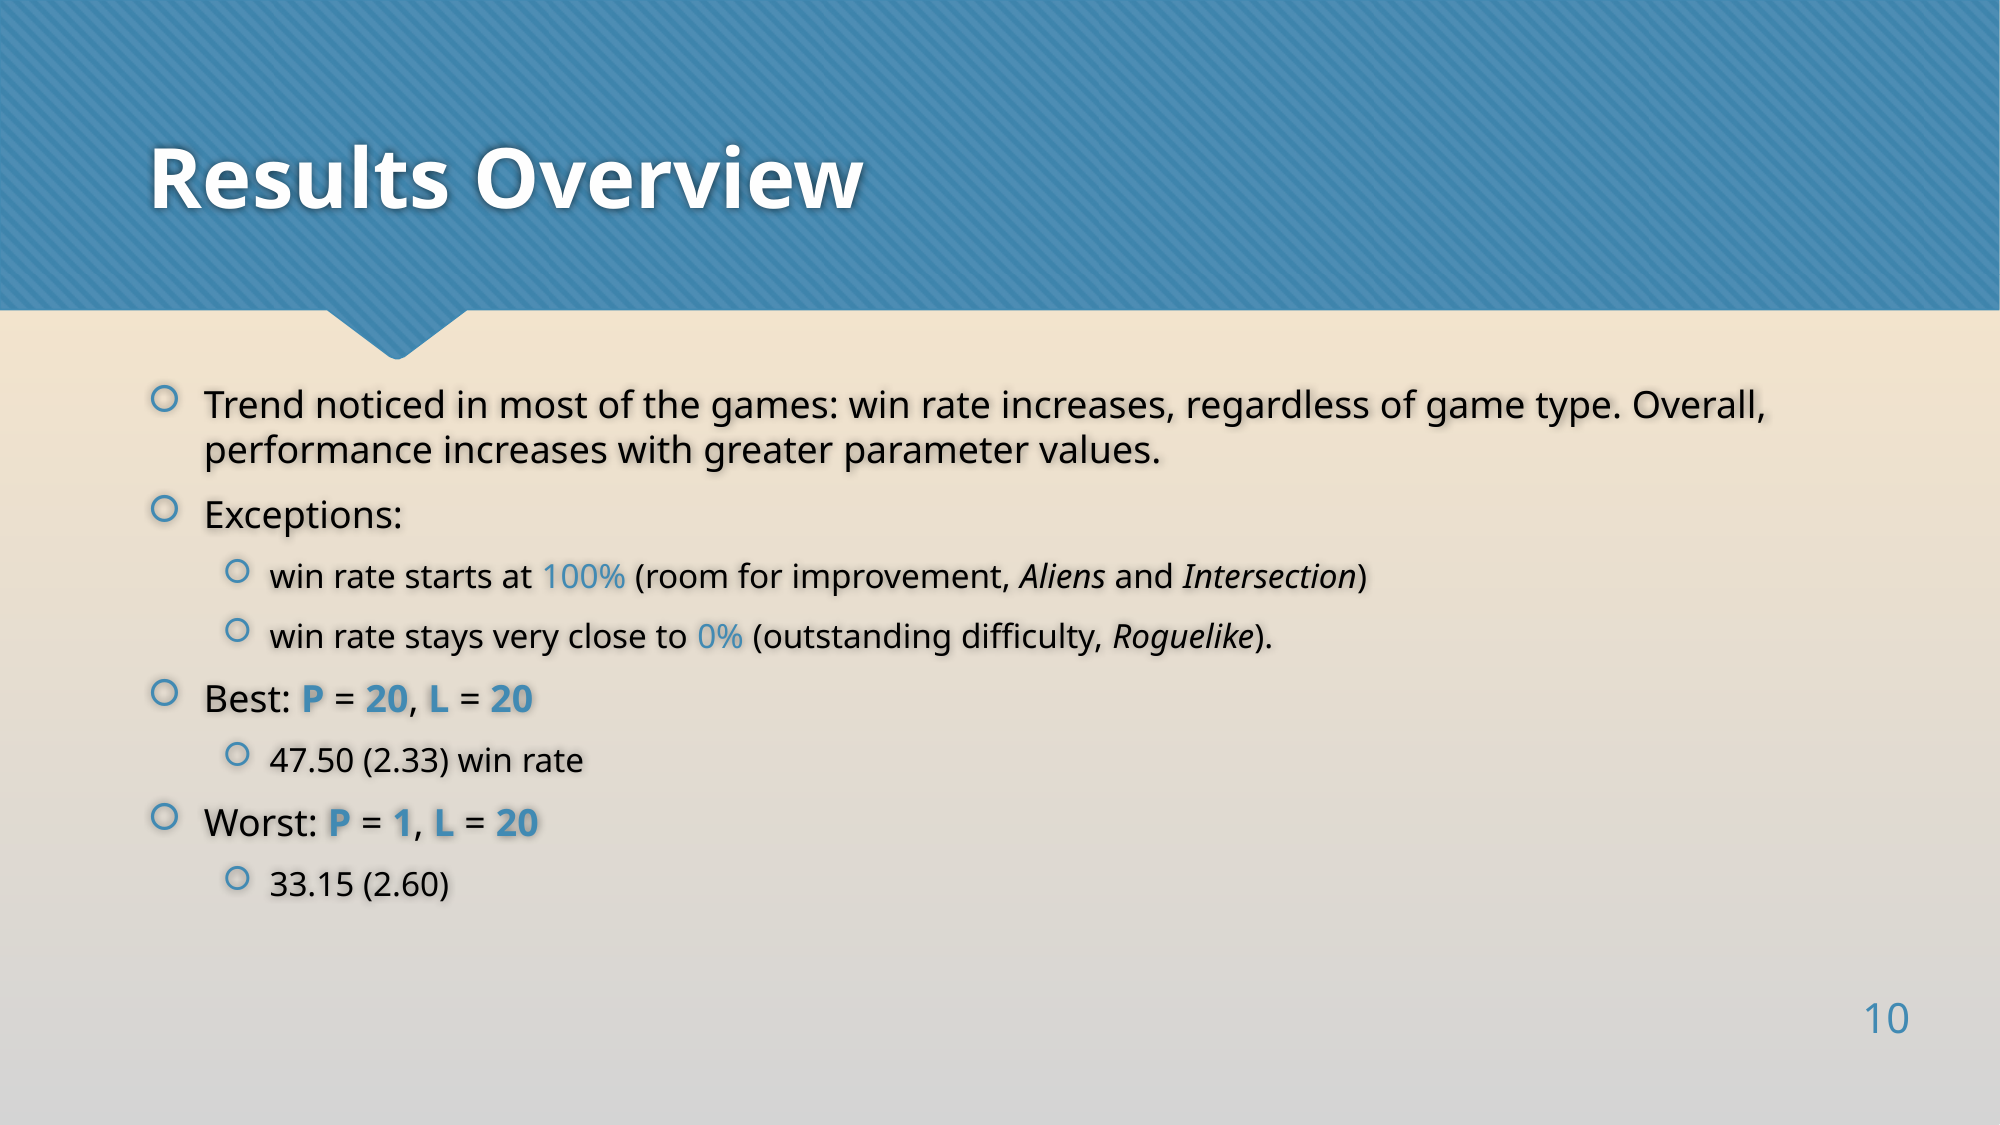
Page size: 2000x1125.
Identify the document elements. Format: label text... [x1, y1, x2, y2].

title Results Overview [132, 73, 1867, 233]
list Trend noticed in most of the games: win rate increases, regardless of game type. Overall, performance increases with greater parameter values. Exceptions: win rate starts at 100% (room for improvement, Aliens and Intersection) win rate stays very close to 0% (outstanding difficulty, Roguelike). Best: P = 20, L = 20 47.50 (2.33) win rate Worst: P = 1, L = 20 33.15 (2.60) [132, 373, 1864, 971]
slide_number 10 [1751, 970, 1926, 1051]
